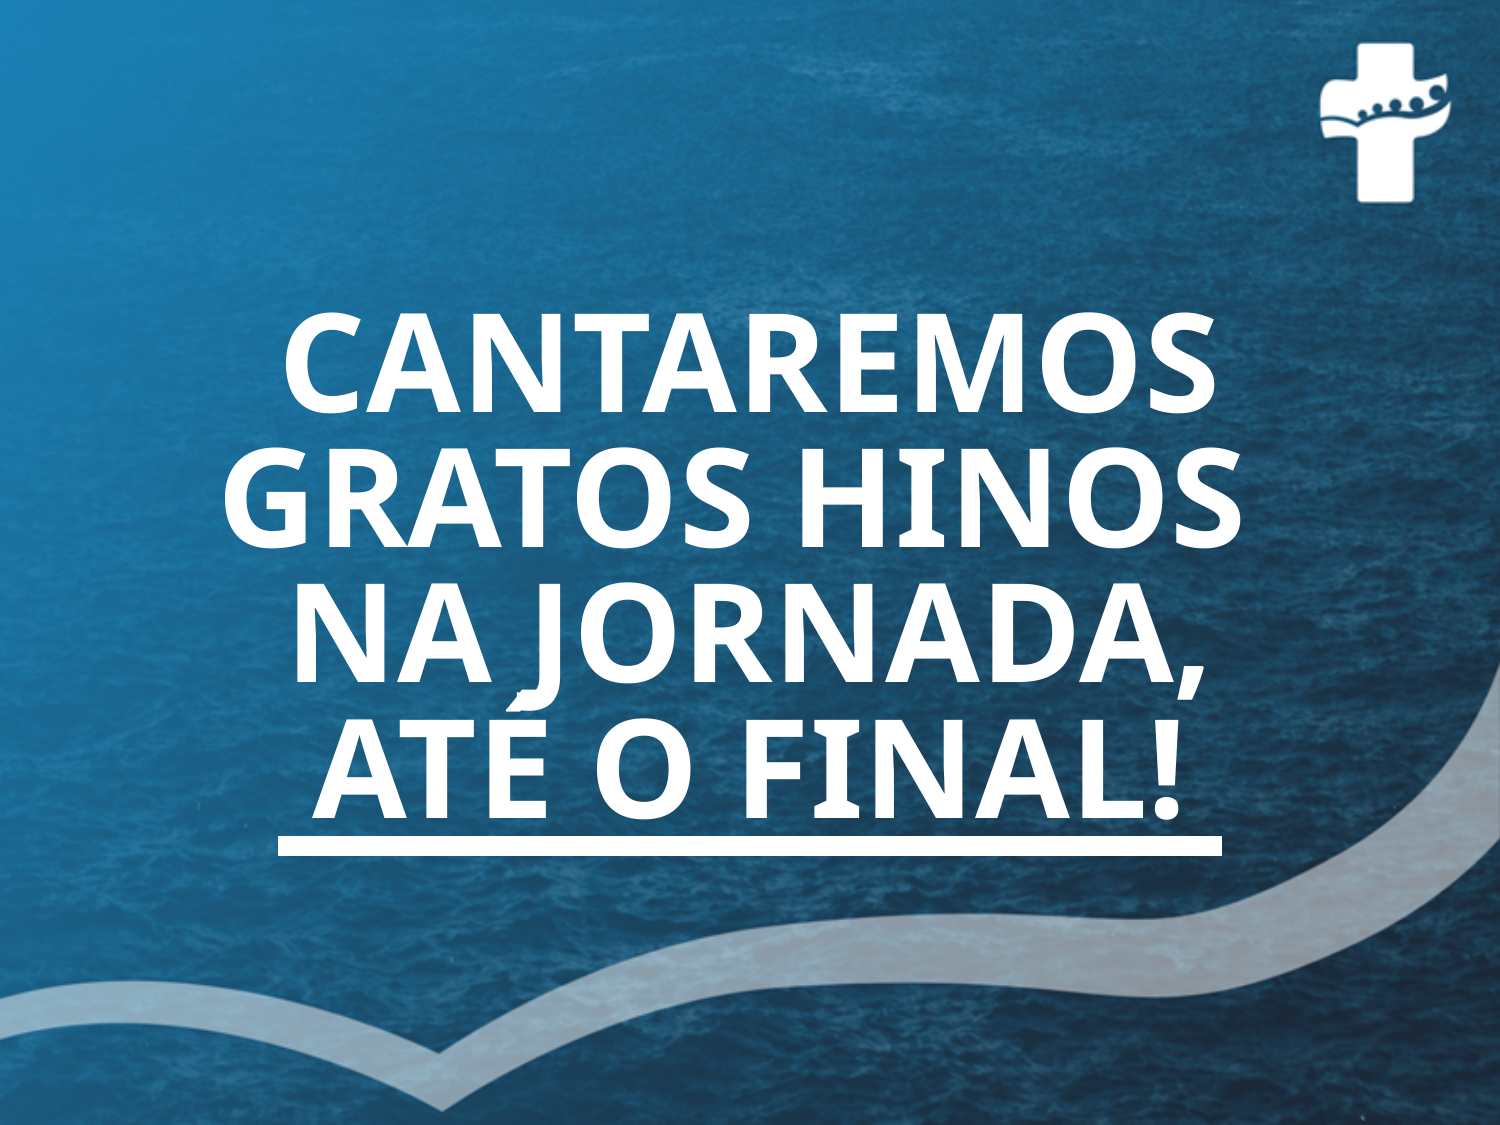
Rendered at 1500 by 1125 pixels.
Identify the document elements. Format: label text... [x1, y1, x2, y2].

picture [0, 0, 1500, 481]
picture [0, 670, 1500, 1125]
title CANTAREMOS GRATOS HINOS NA JORNADA, ATÉ O FINAL! [0, 481, 1500, 670]
